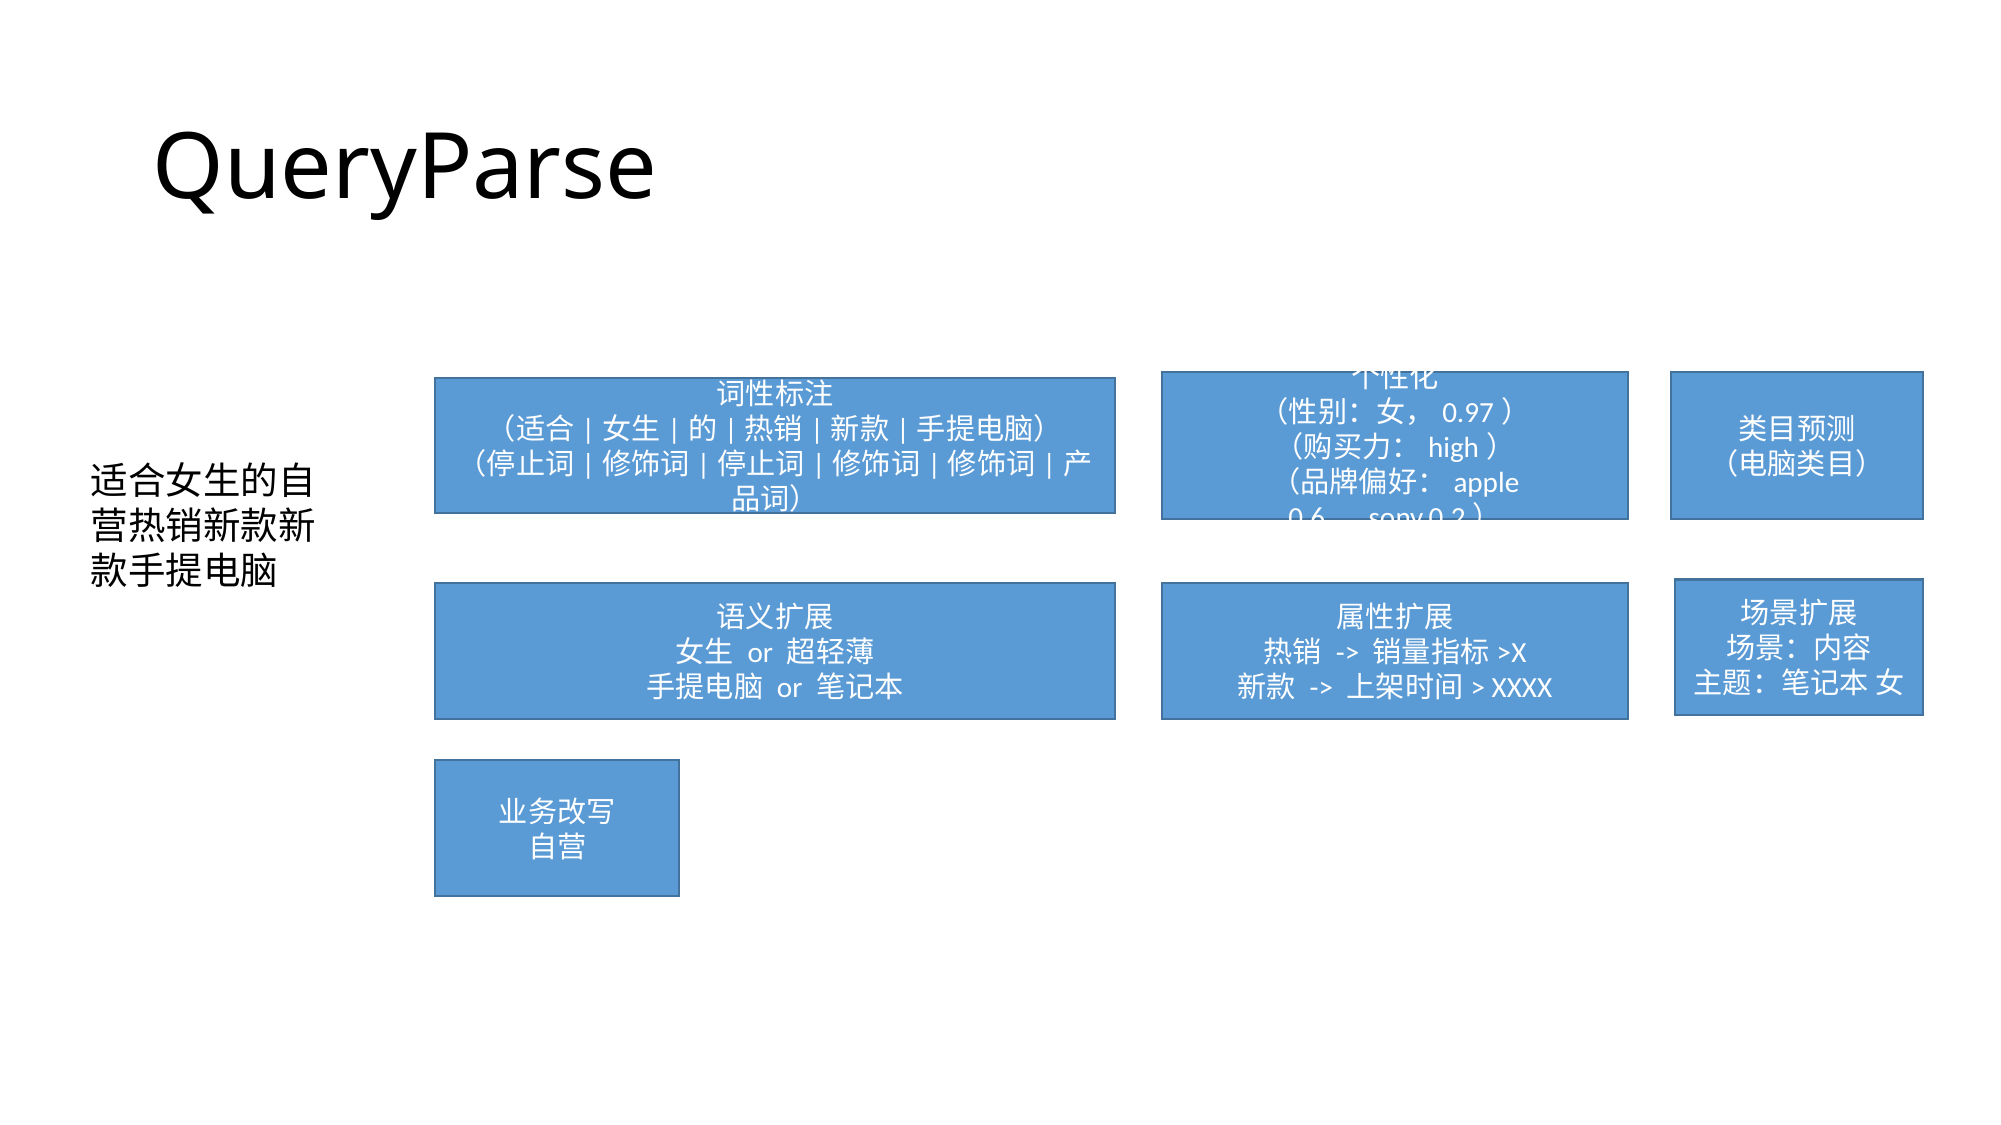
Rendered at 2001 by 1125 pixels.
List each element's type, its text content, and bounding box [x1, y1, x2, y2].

text_box 场景扩展 场景：内容 主题：笔记本 女 [1674, 578, 1924, 716]
text_box 语义扩展 女生 or 超轻薄 手提电脑 or 笔记本 [434, 582, 1116, 720]
text_box 词性标注 （适合|女生|的|热销|新款|手提电脑） （停止词|修饰词|停止词|修饰词|修饰词|产品词） [434, 377, 1116, 514]
text_box 类目预测 （电脑类目） [1670, 371, 1924, 520]
text_box 个性化 （性别：女，0.97） （购买力：high） （品牌偏好：apple 0.6，sony,0.2） [1161, 371, 1629, 520]
text_box 适合女生的自营热销新款新款手提电脑 [76, 450, 365, 600]
text_box 业务改写 自营 [434, 759, 680, 897]
text_box 属性扩展 热销 -> 销量指标>X 新款 -> 上架时间> XXXX [1161, 582, 1629, 720]
title QueryParse [137, 59, 1863, 278]
